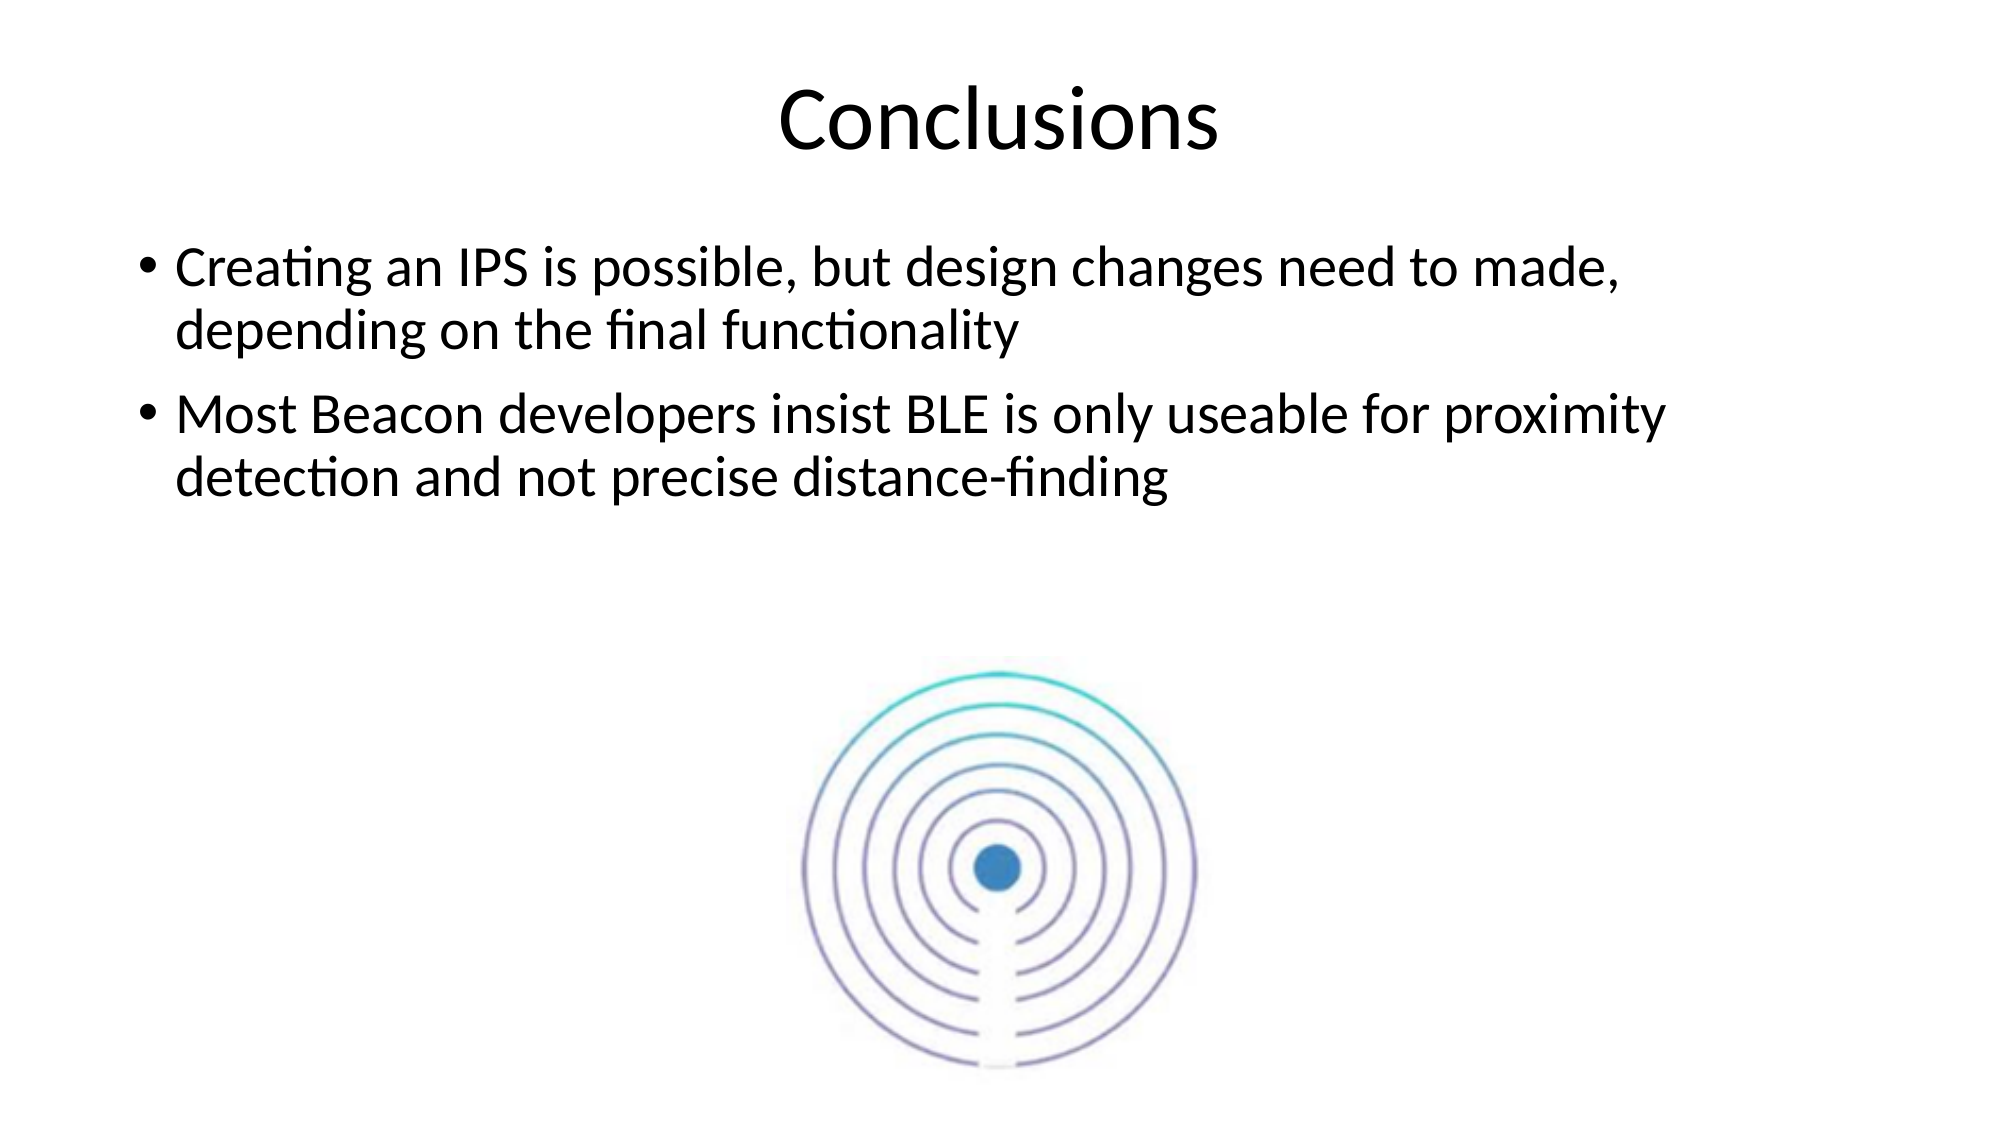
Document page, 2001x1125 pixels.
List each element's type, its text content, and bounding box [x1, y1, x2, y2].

picture [786, 656, 1214, 1085]
list Creating an IPS is possible, but design changes need to made, depending on the final functionality Most Beacon developers insist BLE is only useable for proximity detection and not precise distance-finding [122, 228, 1848, 943]
title Conclusions [137, 11, 1863, 229]
